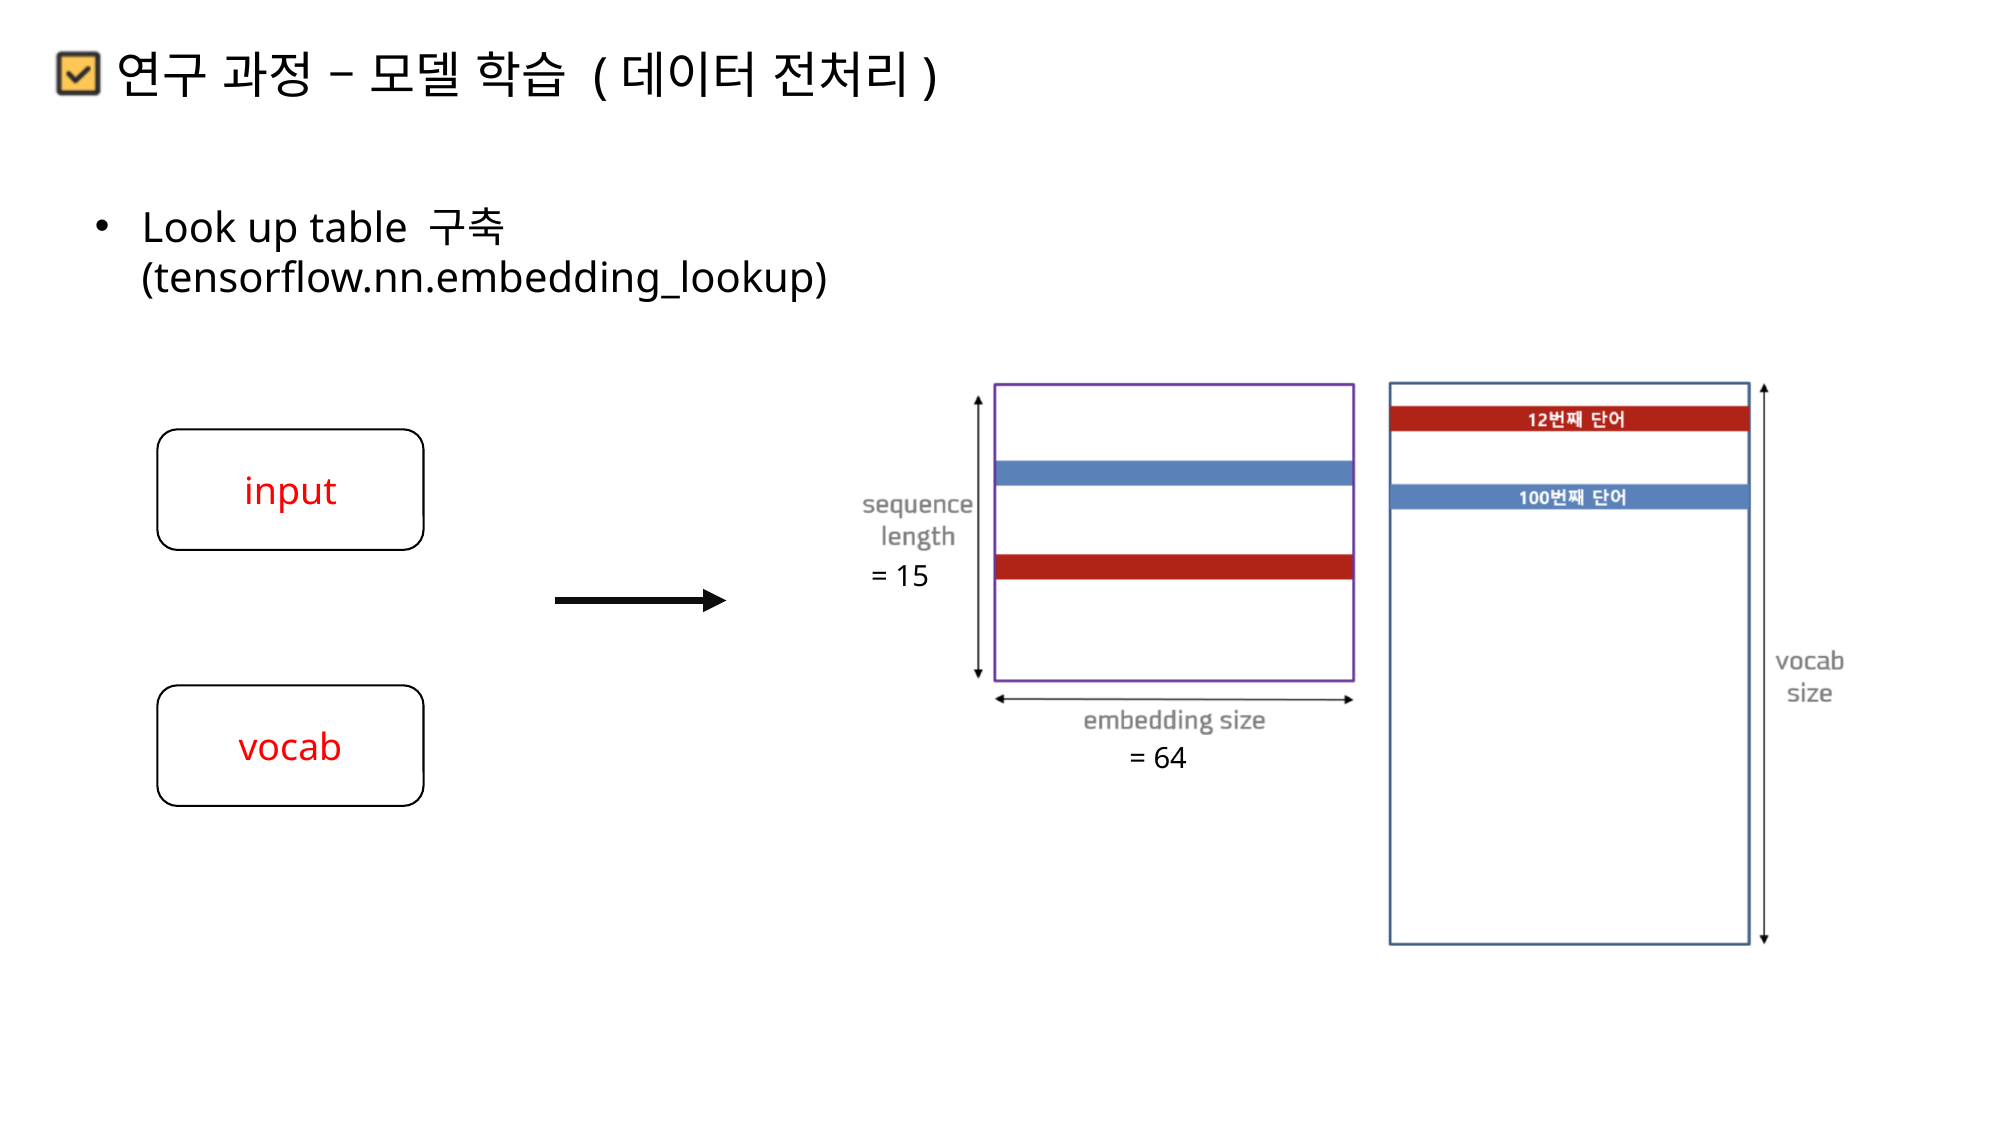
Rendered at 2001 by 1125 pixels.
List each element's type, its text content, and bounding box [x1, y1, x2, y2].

text_box 연구 과정 – 모델 학습 (데이터 전처리) [101, 35, 1079, 111]
picture [53, 45, 107, 102]
text_box input [156, 428, 425, 551]
text_box vocab [156, 684, 425, 807]
text_box Look up table 구축 (tensorflow.nn.embedding_lookup) [80, 193, 1193, 308]
picture [855, 376, 1858, 959]
